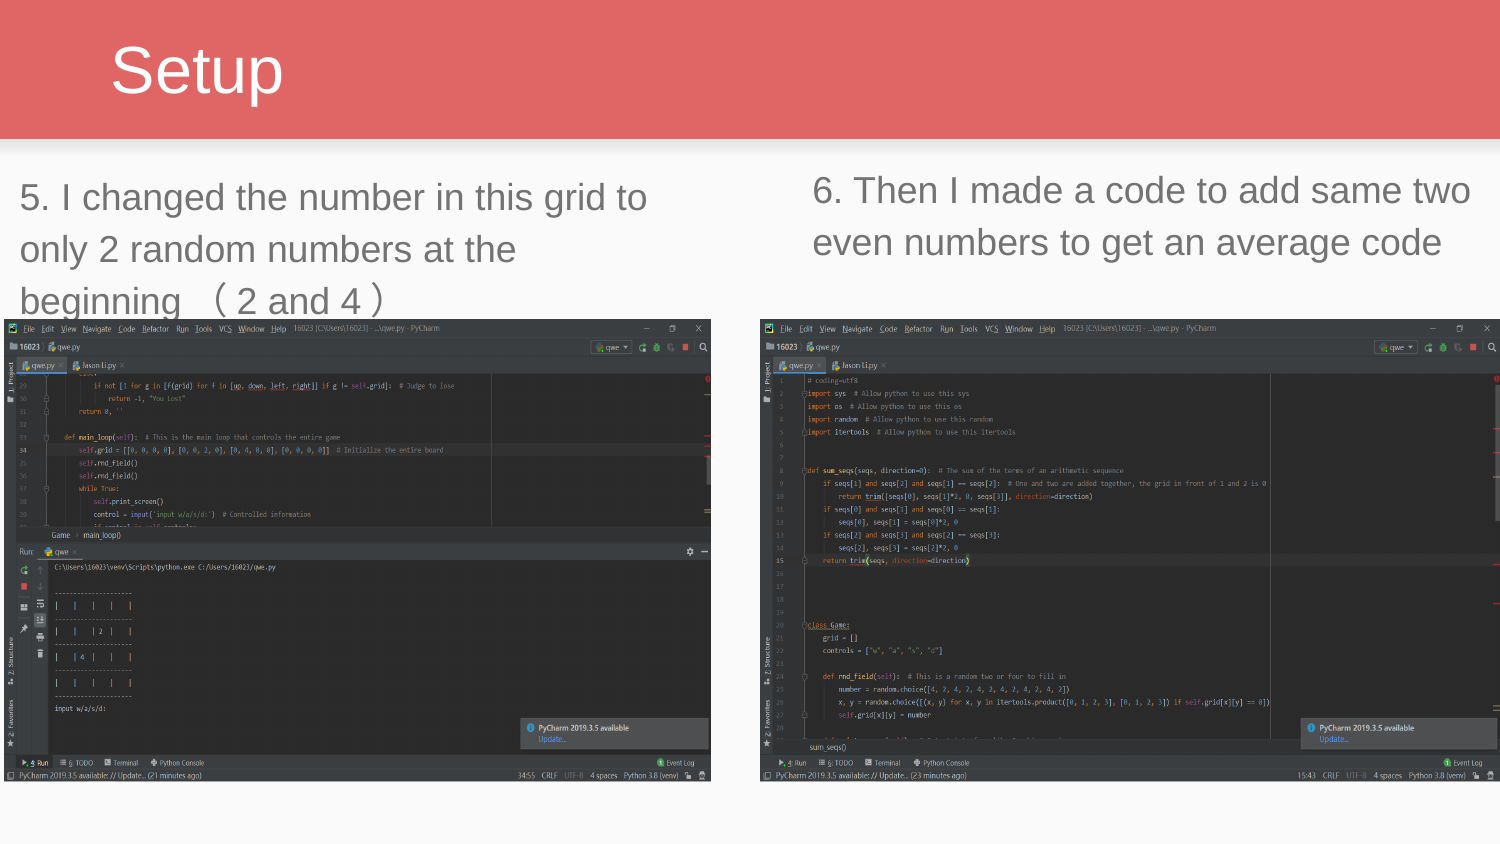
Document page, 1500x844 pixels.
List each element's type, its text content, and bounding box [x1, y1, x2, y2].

picture [4, 319, 711, 782]
picture [759, 319, 1500, 782]
title Setup [77, 0, 1427, 123]
text_box 6. Then I made a code to add same two even numbers to get an average code [797, 144, 1500, 278]
text_box 5. I changed the number in this grid to only 2 random numbers at the beginning（2 and 4） [4, 151, 673, 319]
